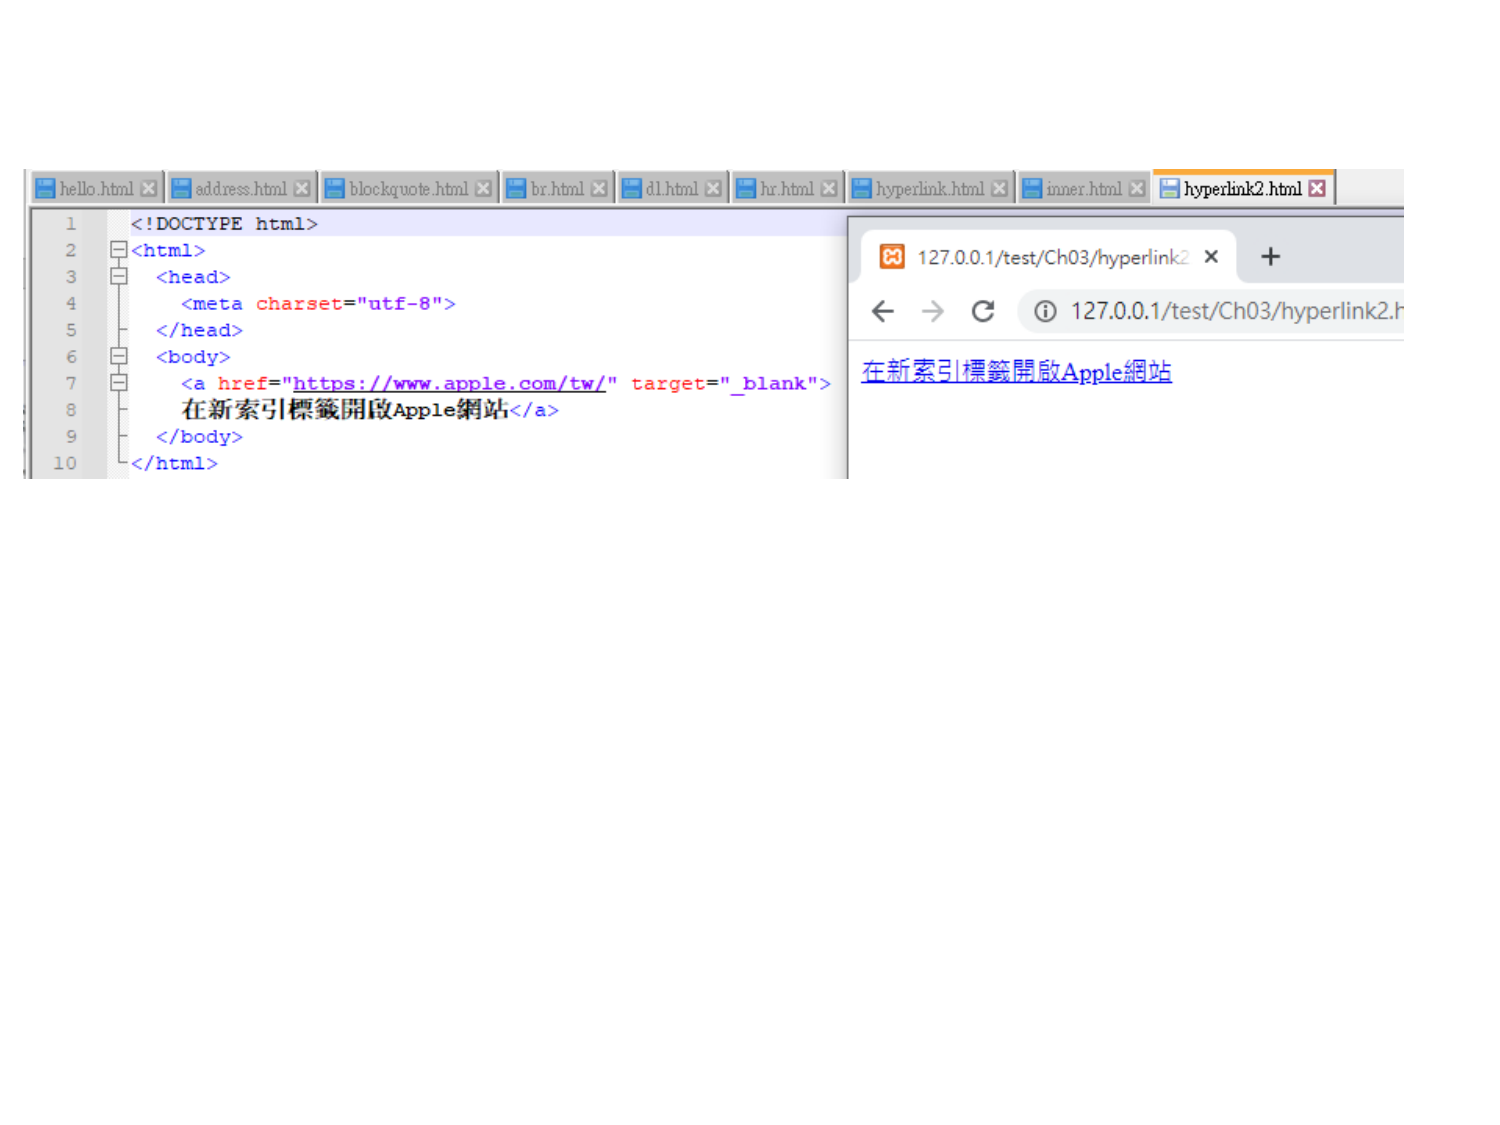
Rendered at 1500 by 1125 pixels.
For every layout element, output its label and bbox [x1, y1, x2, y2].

picture [23, 169, 1404, 479]
